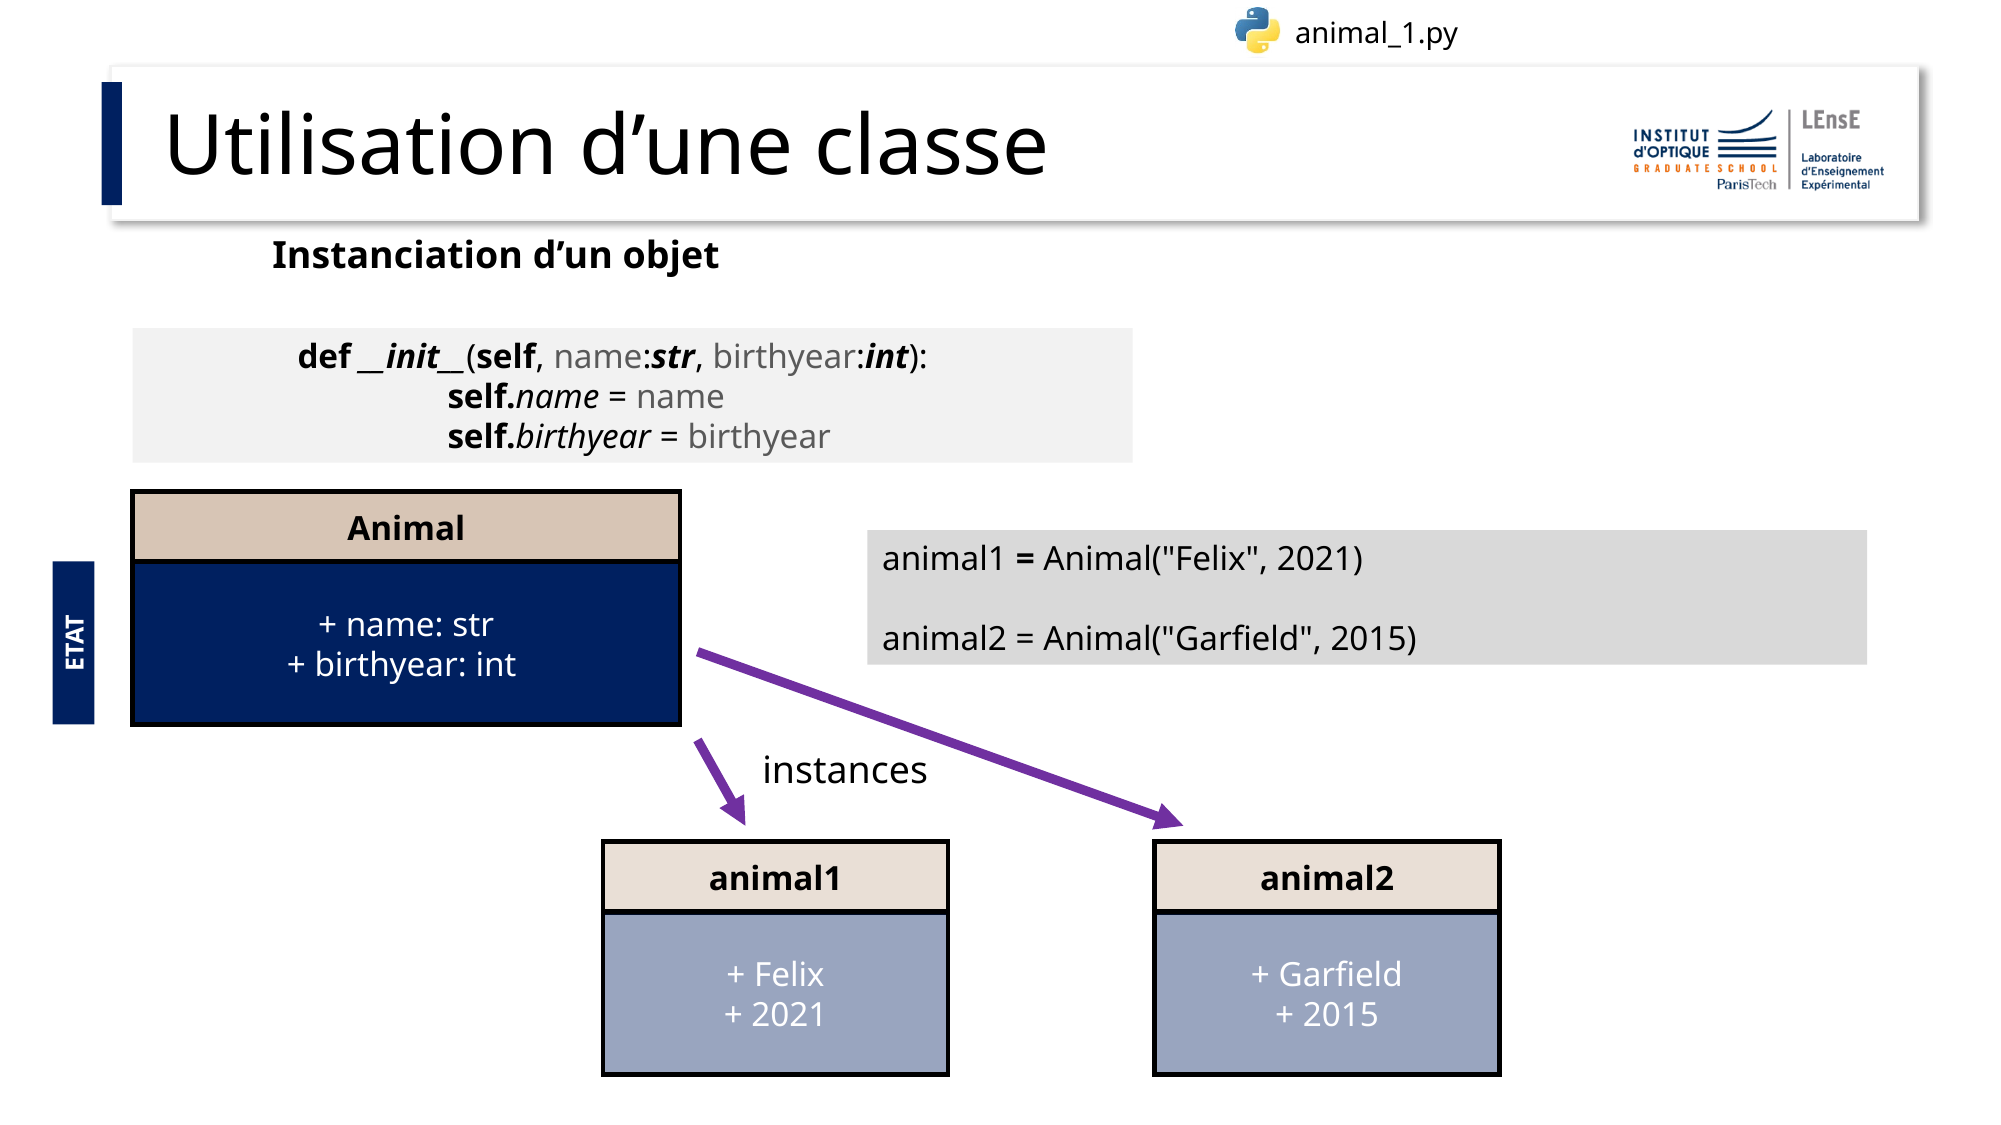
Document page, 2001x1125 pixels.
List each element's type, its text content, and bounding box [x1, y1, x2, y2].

text_box [101, 81, 123, 206]
text_box + Garfield + 2015 [1153, 911, 1500, 1076]
text_box animal2 [1154, 840, 1501, 914]
text_box + name: str + birthyear: int [132, 560, 681, 725]
text_box animal1 [602, 840, 949, 911]
text_box animal_1.py [1281, 7, 1884, 57]
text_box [697, 651, 1184, 826]
text_box animal1 = Animal("Felix", 2021) animal2 = Animal("Garfield", 2015) [867, 530, 1868, 665]
picture [1235, 7, 1281, 58]
text_box Instanciation d’un objet [257, 223, 1887, 283]
text_box Utilisation d’une classe [148, 95, 1621, 211]
text_box Animal [132, 490, 681, 560]
text_box ETAT [52, 560, 95, 725]
text_box + Felix + 2021 [602, 911, 949, 1076]
picture [1608, 83, 1909, 207]
text_box [109, 65, 1919, 221]
text_box def __init__(self, name:str, birthyear:int): self.name = name self.birthyear = birthyear [132, 328, 1133, 463]
